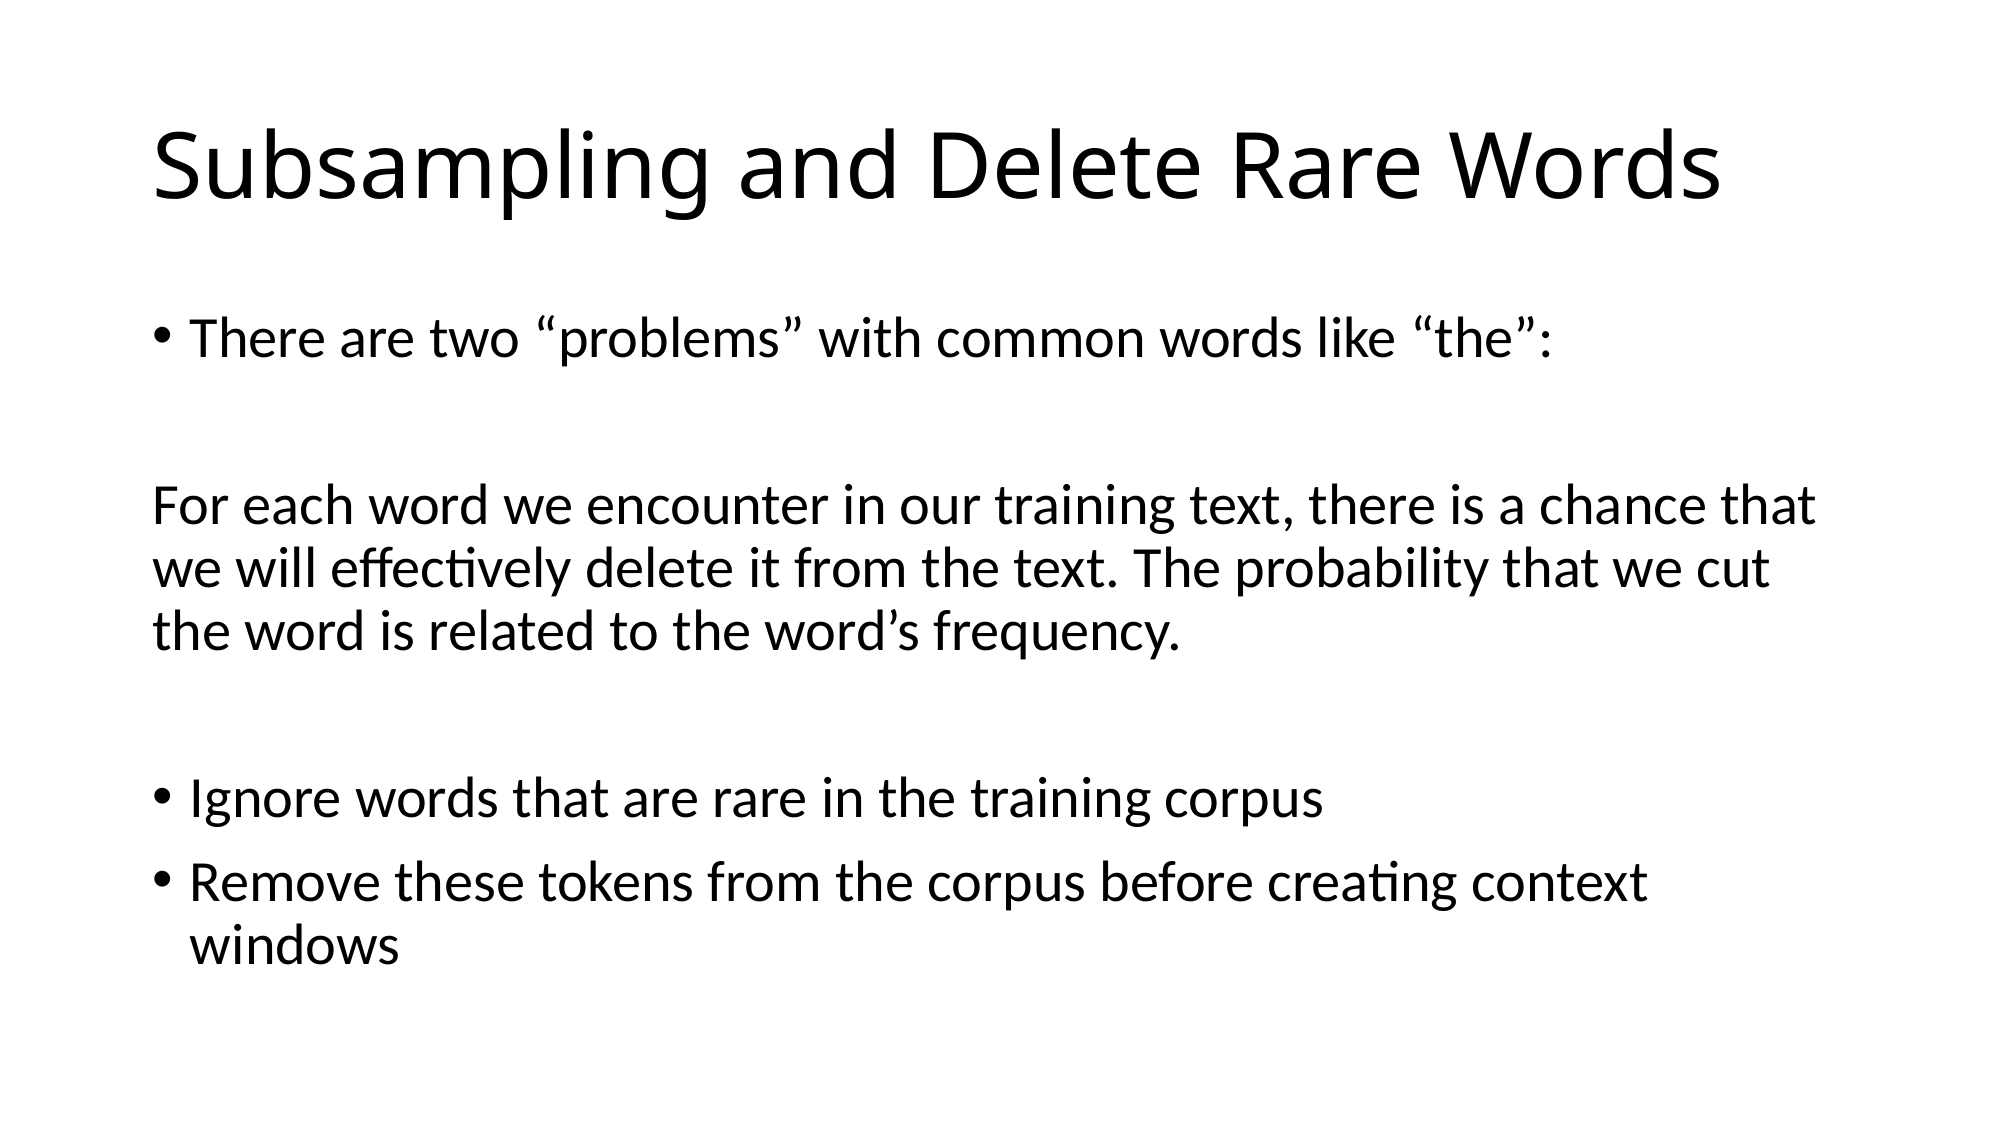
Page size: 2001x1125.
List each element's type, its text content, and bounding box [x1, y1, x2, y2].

title Subsampling and Delete Rare Words [137, 59, 1863, 278]
list There are two “problems” with common words like “the”: For each word we encounter in our training text, there is a chance that we will effectively delete it from the text. The probability that we cut the word is related to the word’s frequency. Ignore words that are rare in the training corpus Remove these tokens from the corpus before creating context windows [137, 299, 1863, 1014]
